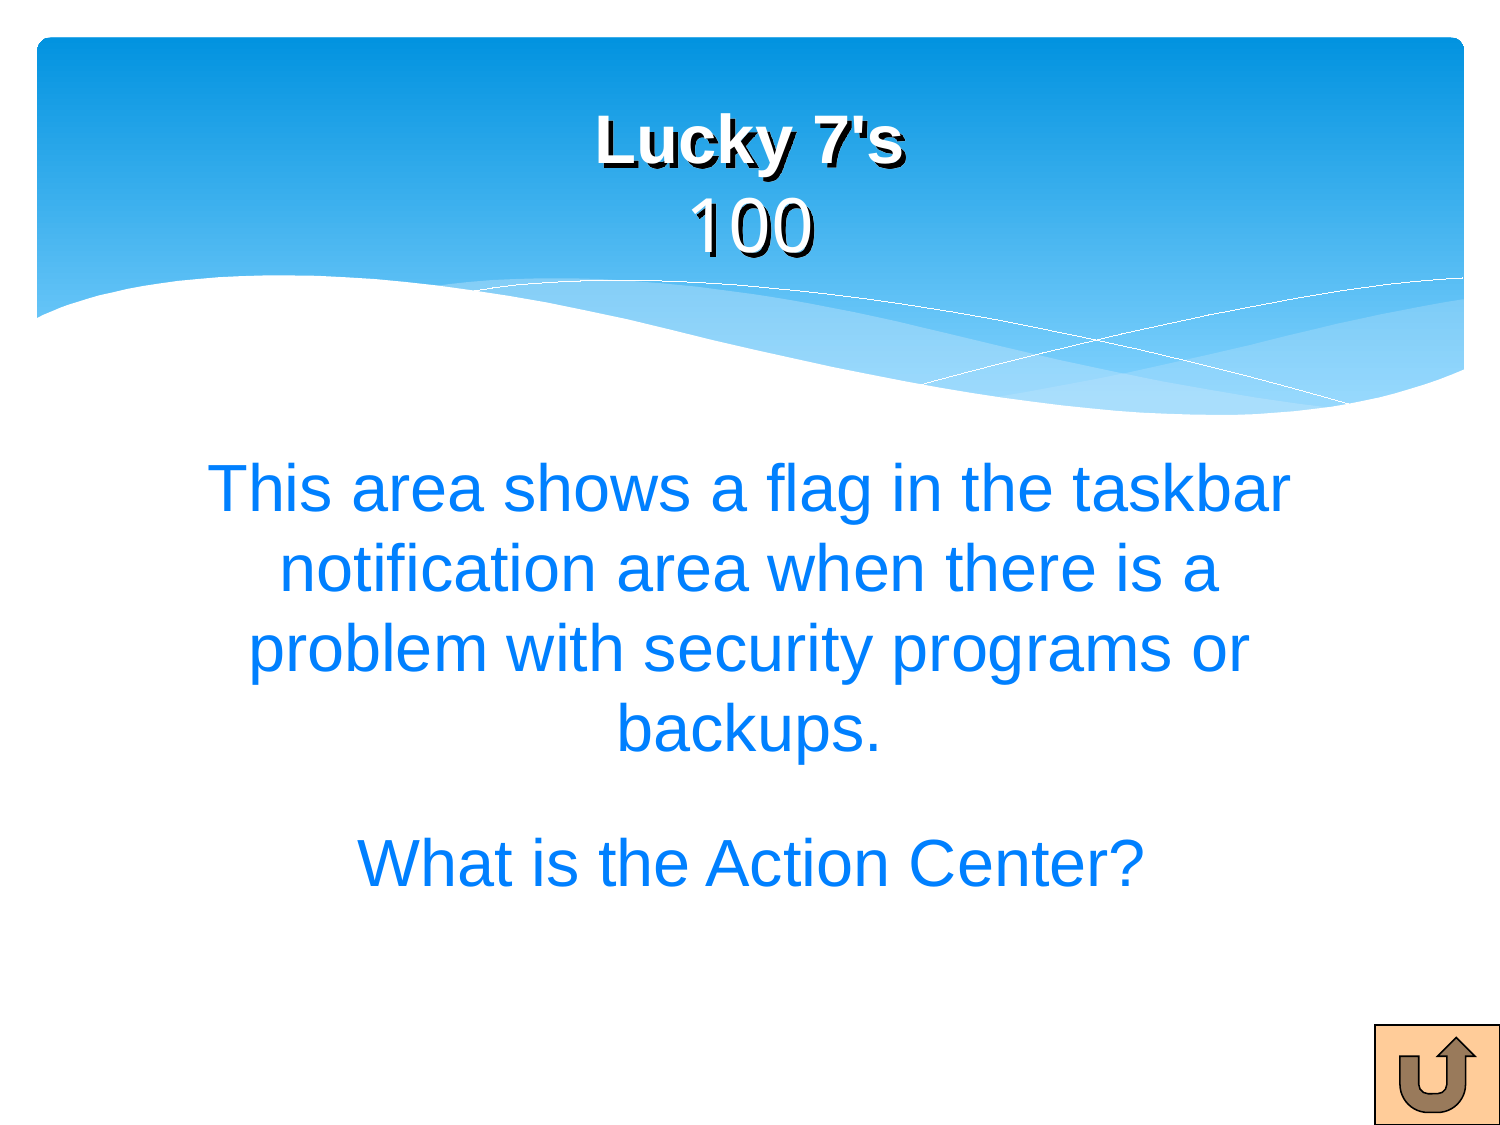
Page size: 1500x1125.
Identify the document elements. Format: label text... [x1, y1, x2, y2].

text_box [1374, 1025, 1500, 1125]
title Lucky 7's 100 [112, 87, 1388, 275]
text_box This area shows a flag in the taskbar notification area when there is a problem with security programs or backups. [174, 437, 1325, 772]
text_box What is the Action Center? [177, 812, 1328, 908]
